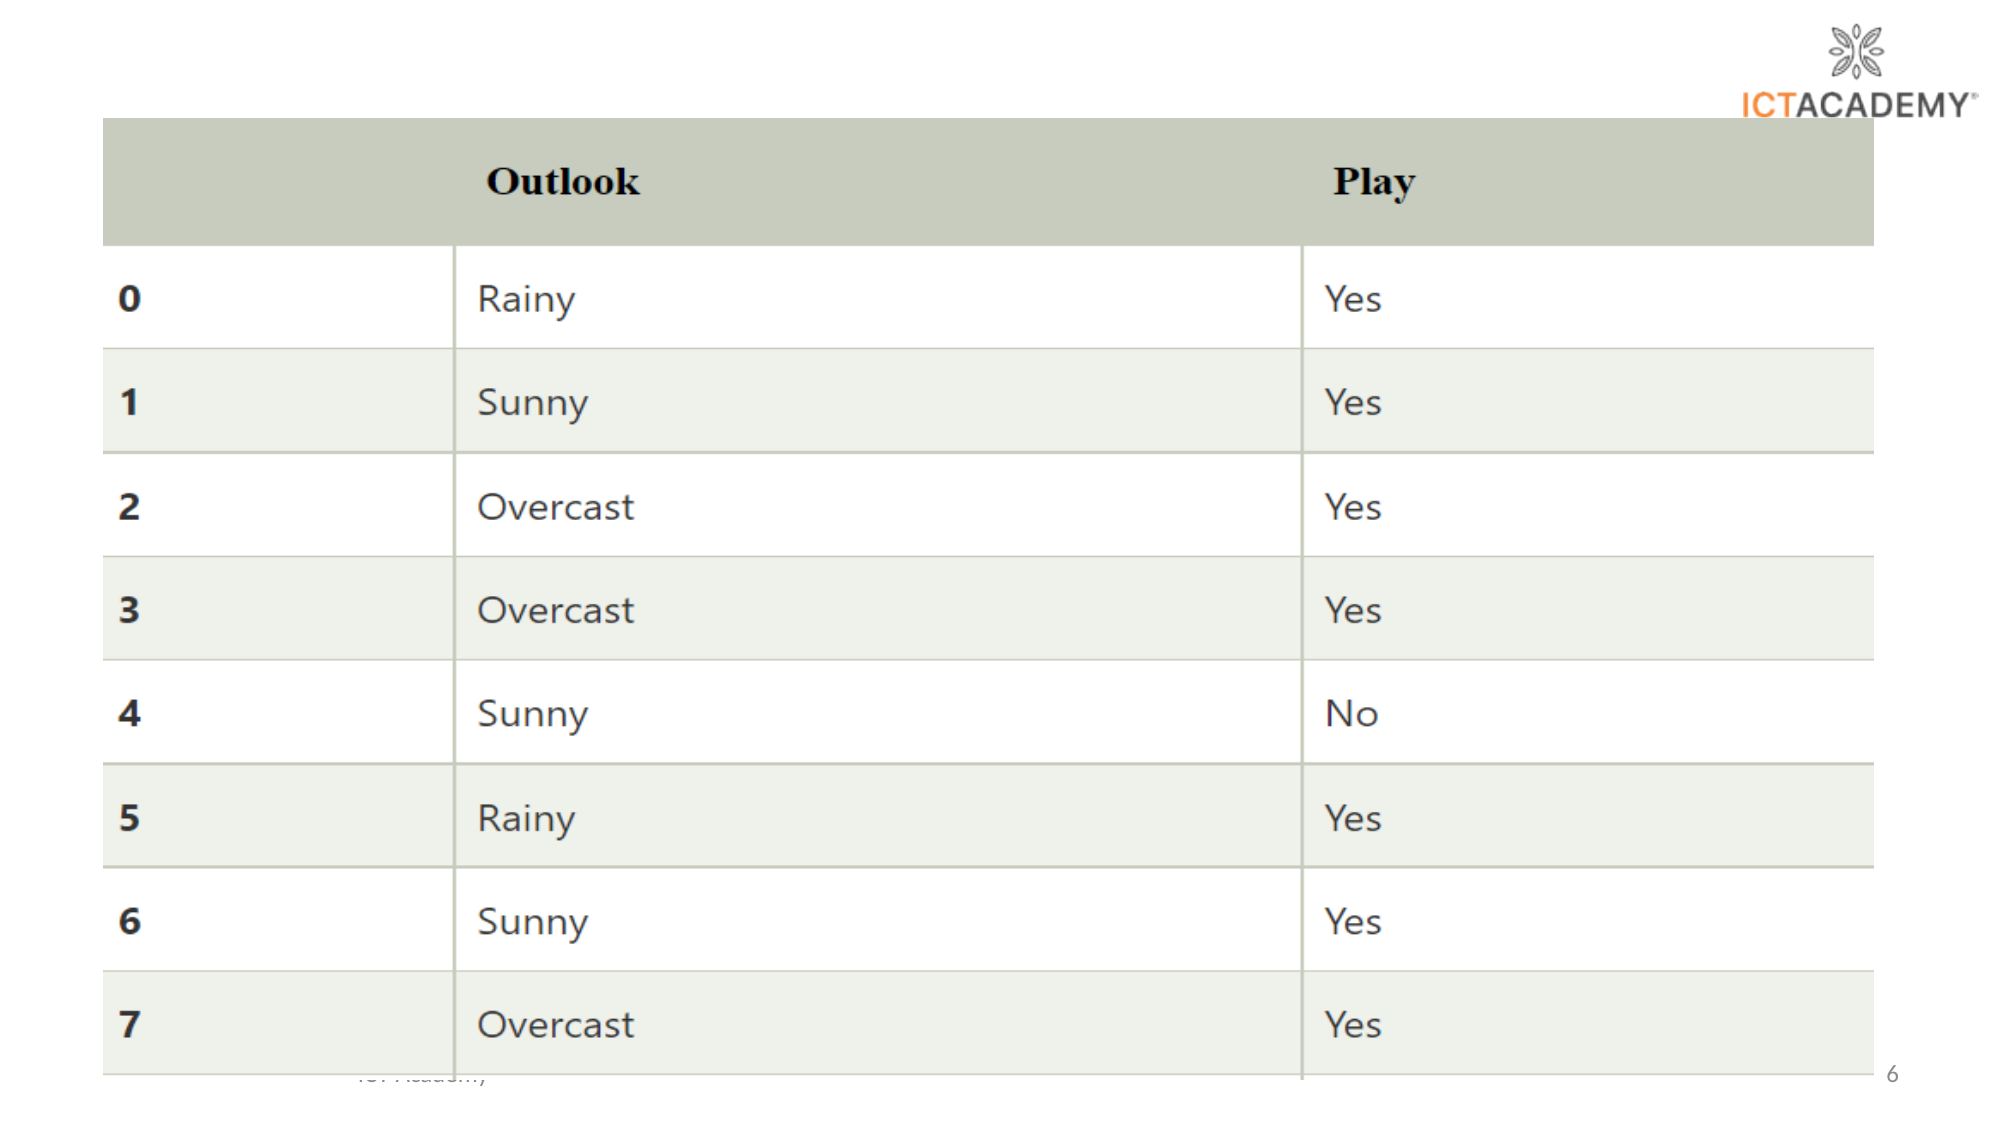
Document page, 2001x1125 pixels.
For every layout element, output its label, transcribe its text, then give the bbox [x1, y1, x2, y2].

picture [1743, 22, 1979, 120]
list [103, 118, 1874, 1080]
footer ICT Academy [85, 1042, 761, 1103]
slide_number 6 [1464, 1042, 1915, 1103]
